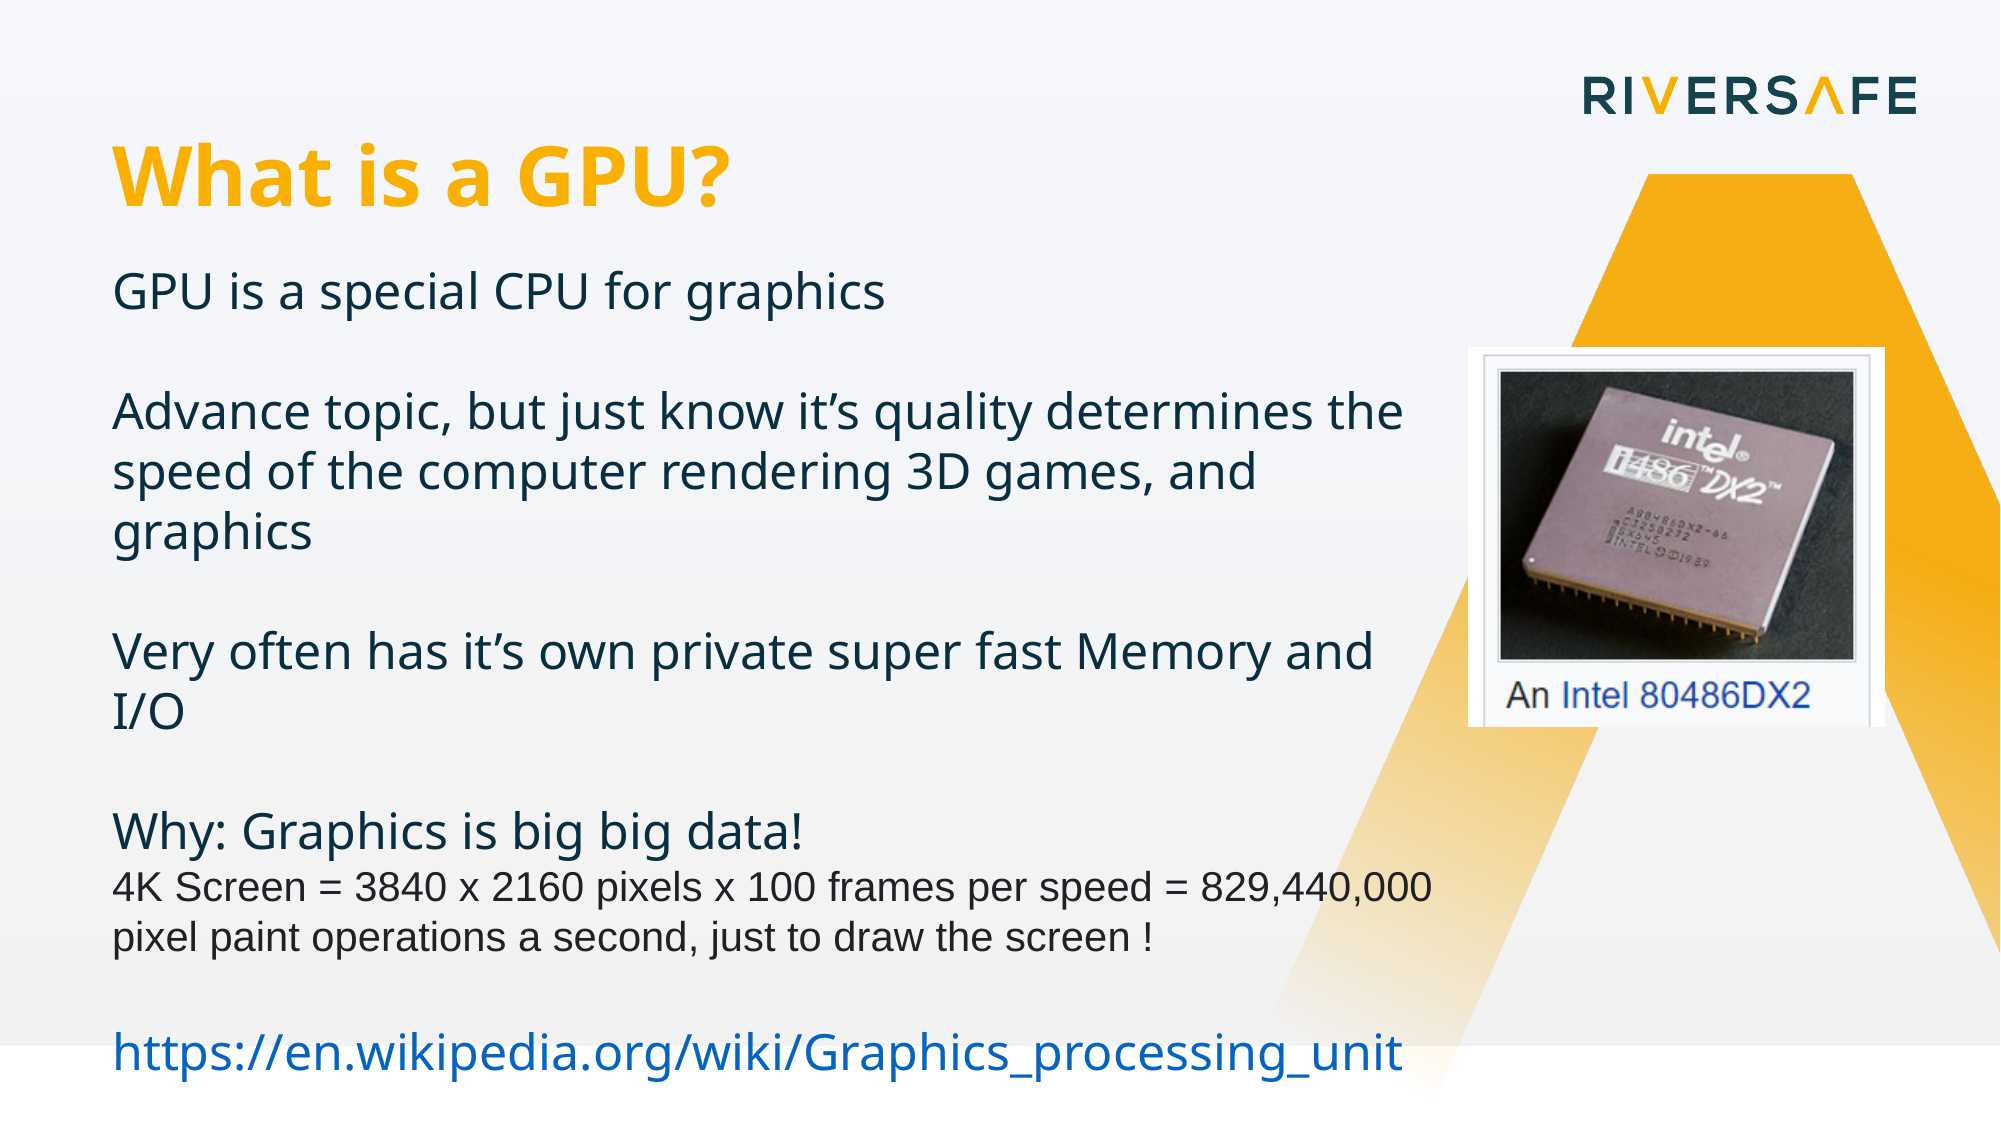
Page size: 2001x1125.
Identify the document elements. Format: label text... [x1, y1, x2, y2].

picture [1584, 75, 1916, 115]
picture [1206, 174, 2001, 1125]
text_box GPU is a special CPU for graphics Advance topic, but just know it’s quality determines the speed of the computer rendering 3D games, and graphics Very often has it’s own private super fast Memory and I/O Why: Graphics is big big data! 4K Screen = 3840 x 2160 pixels x 100 frames per speed = 829,440,000 pixel paint operations a second, just to draw the screen ! https://en.wikipedia.org/wiki/Graphics_processing_unit [97, 252, 1469, 999]
text_box What is a GPU? [97, 126, 1497, 207]
